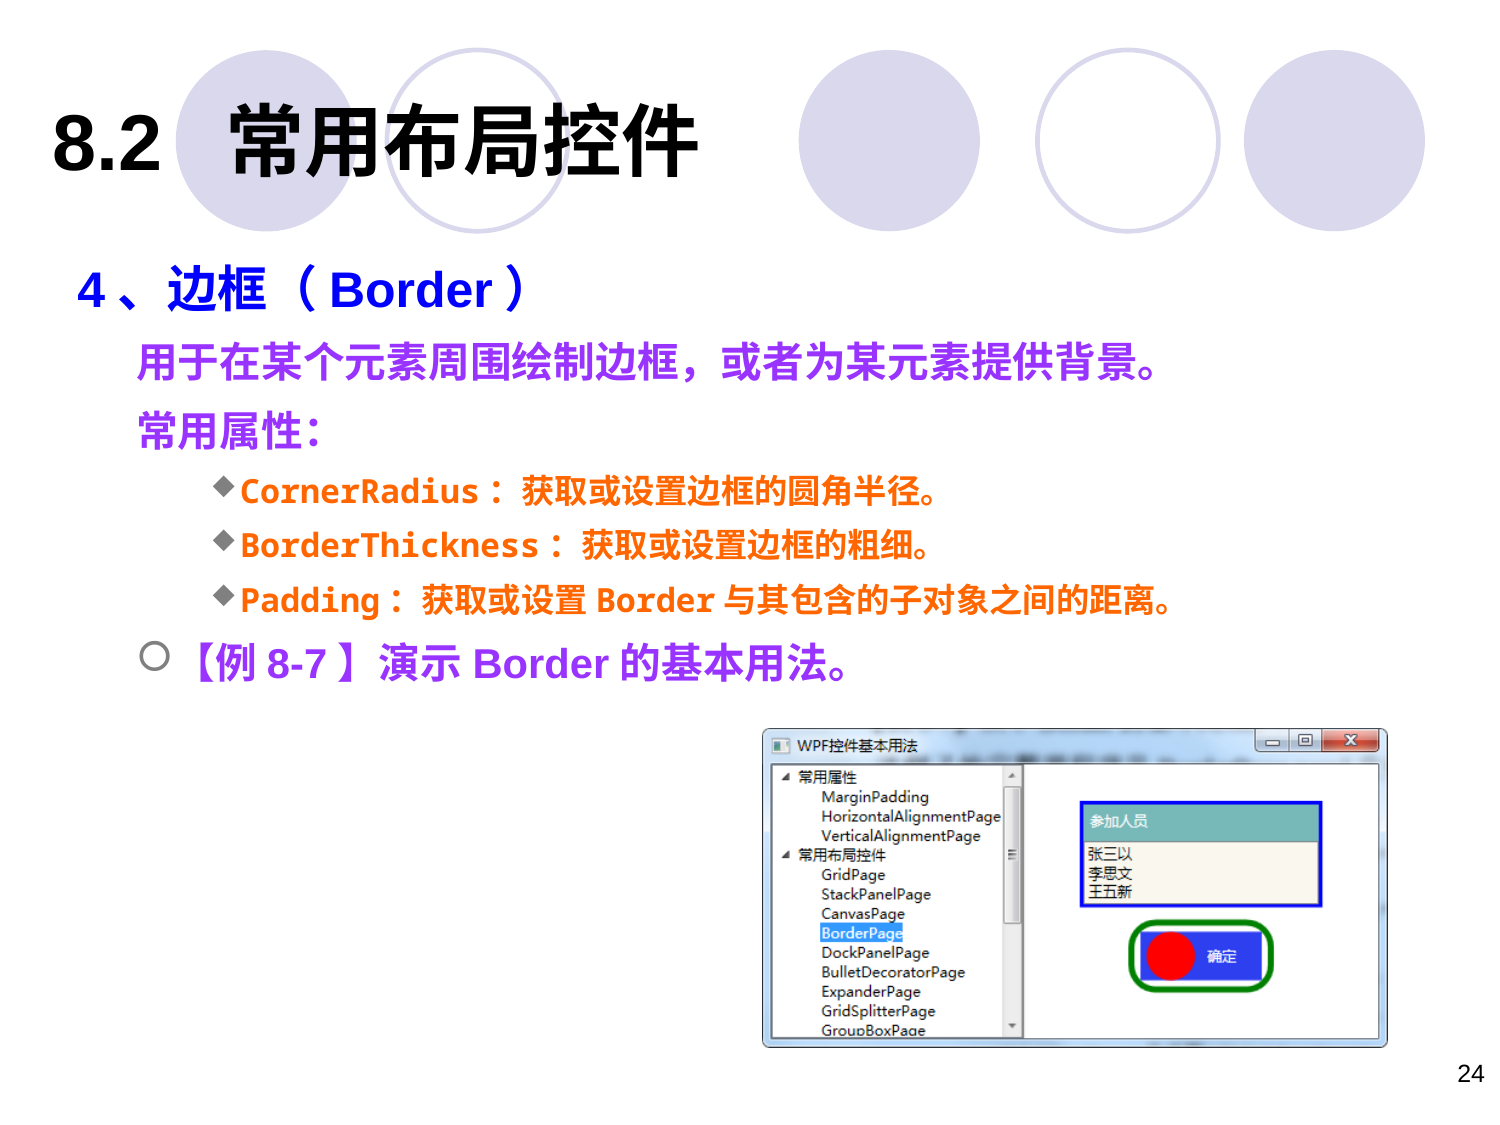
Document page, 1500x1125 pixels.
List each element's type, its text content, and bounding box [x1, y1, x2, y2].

picture [762, 728, 1388, 1048]
list 4、边框（Border） 用于在某个元素周围绘制边框，或者为某元素提供背景。 常用属性： CornerRadius：获取或设置边框的圆角半径。 BorderThickness：获取或设置边框的粗细。 Padding：获取或设置Border与其包含的子对象之间的距离。 【例8-7】演示Border的基本用法。 [62, 237, 1500, 1013]
title 8.2 常用布局控件 [37, 45, 1463, 233]
text_box [1149, 1049, 1500, 1125]
